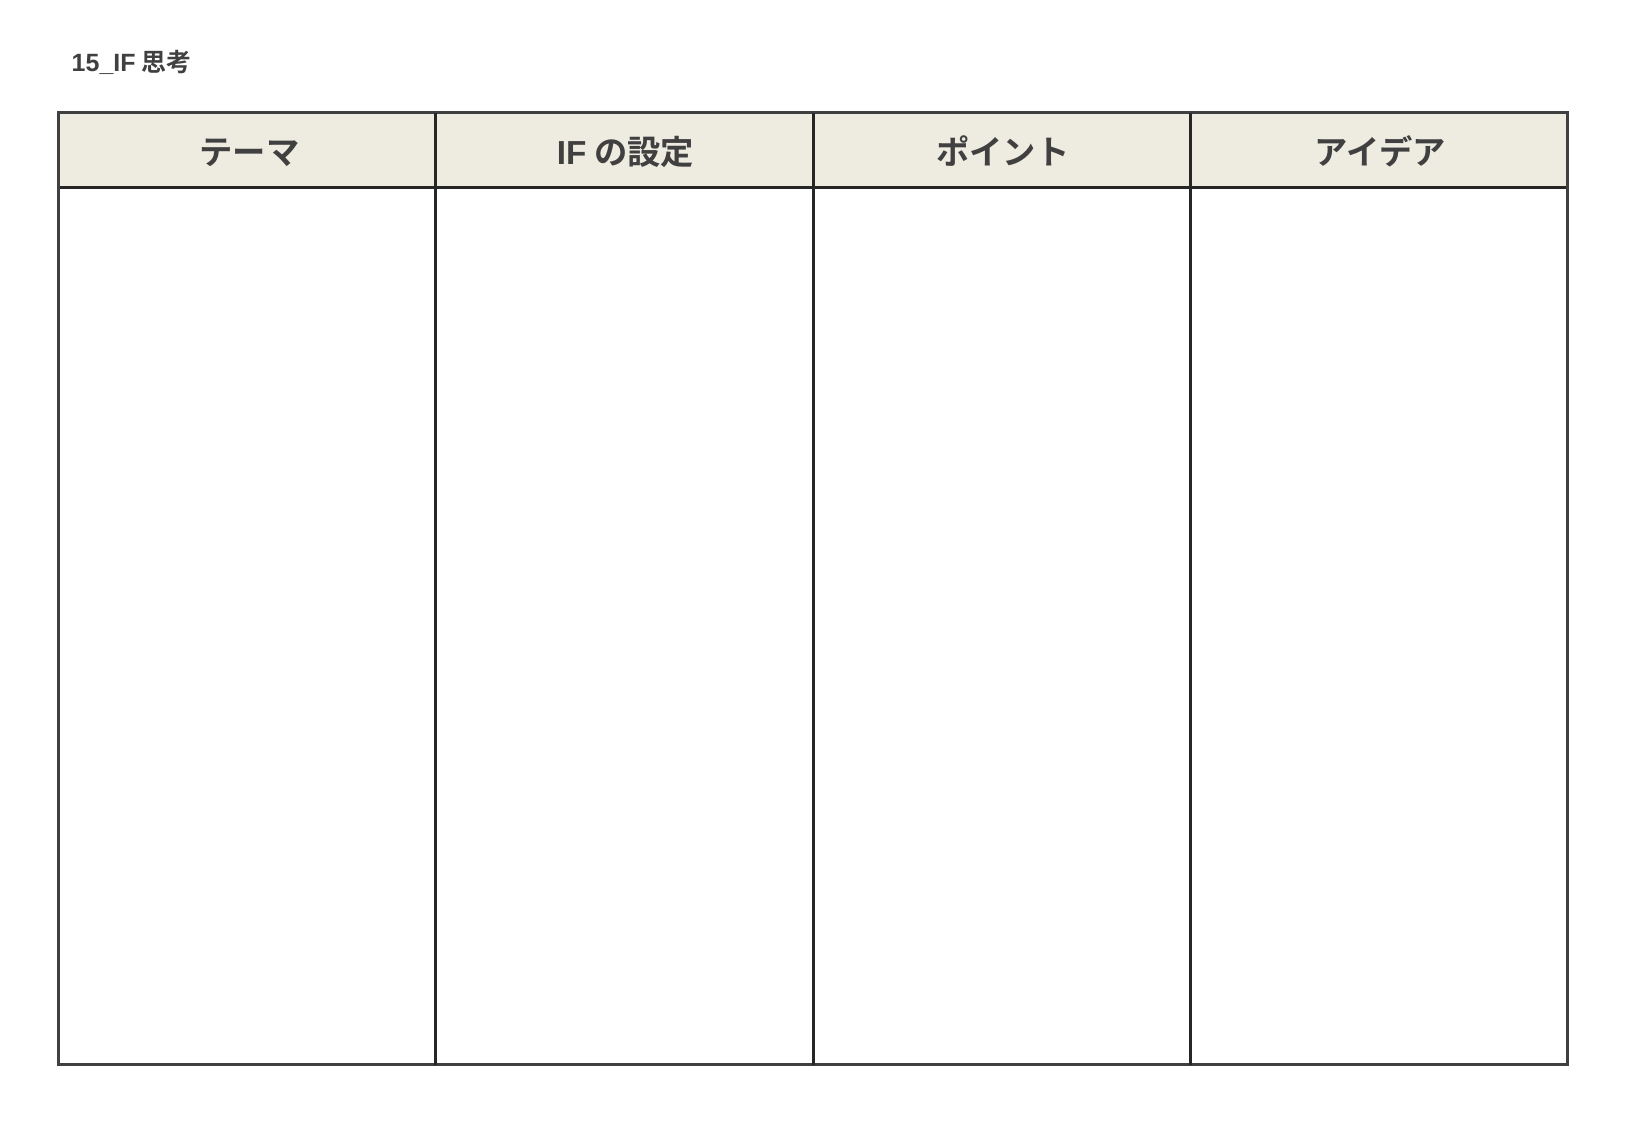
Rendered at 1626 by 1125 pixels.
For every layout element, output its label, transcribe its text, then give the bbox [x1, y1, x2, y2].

text_box [815, 188, 1189, 1065]
text_box [1192, 188, 1568, 1065]
text_box [58, 112, 435, 187]
text_box [814, 112, 1190, 187]
text_box [436, 112, 813, 187]
text_box [58, 188, 434, 1065]
text_box [1191, 112, 1568, 187]
text_box [437, 188, 812, 1065]
text_box 15_IF思考 [56, 39, 207, 84]
